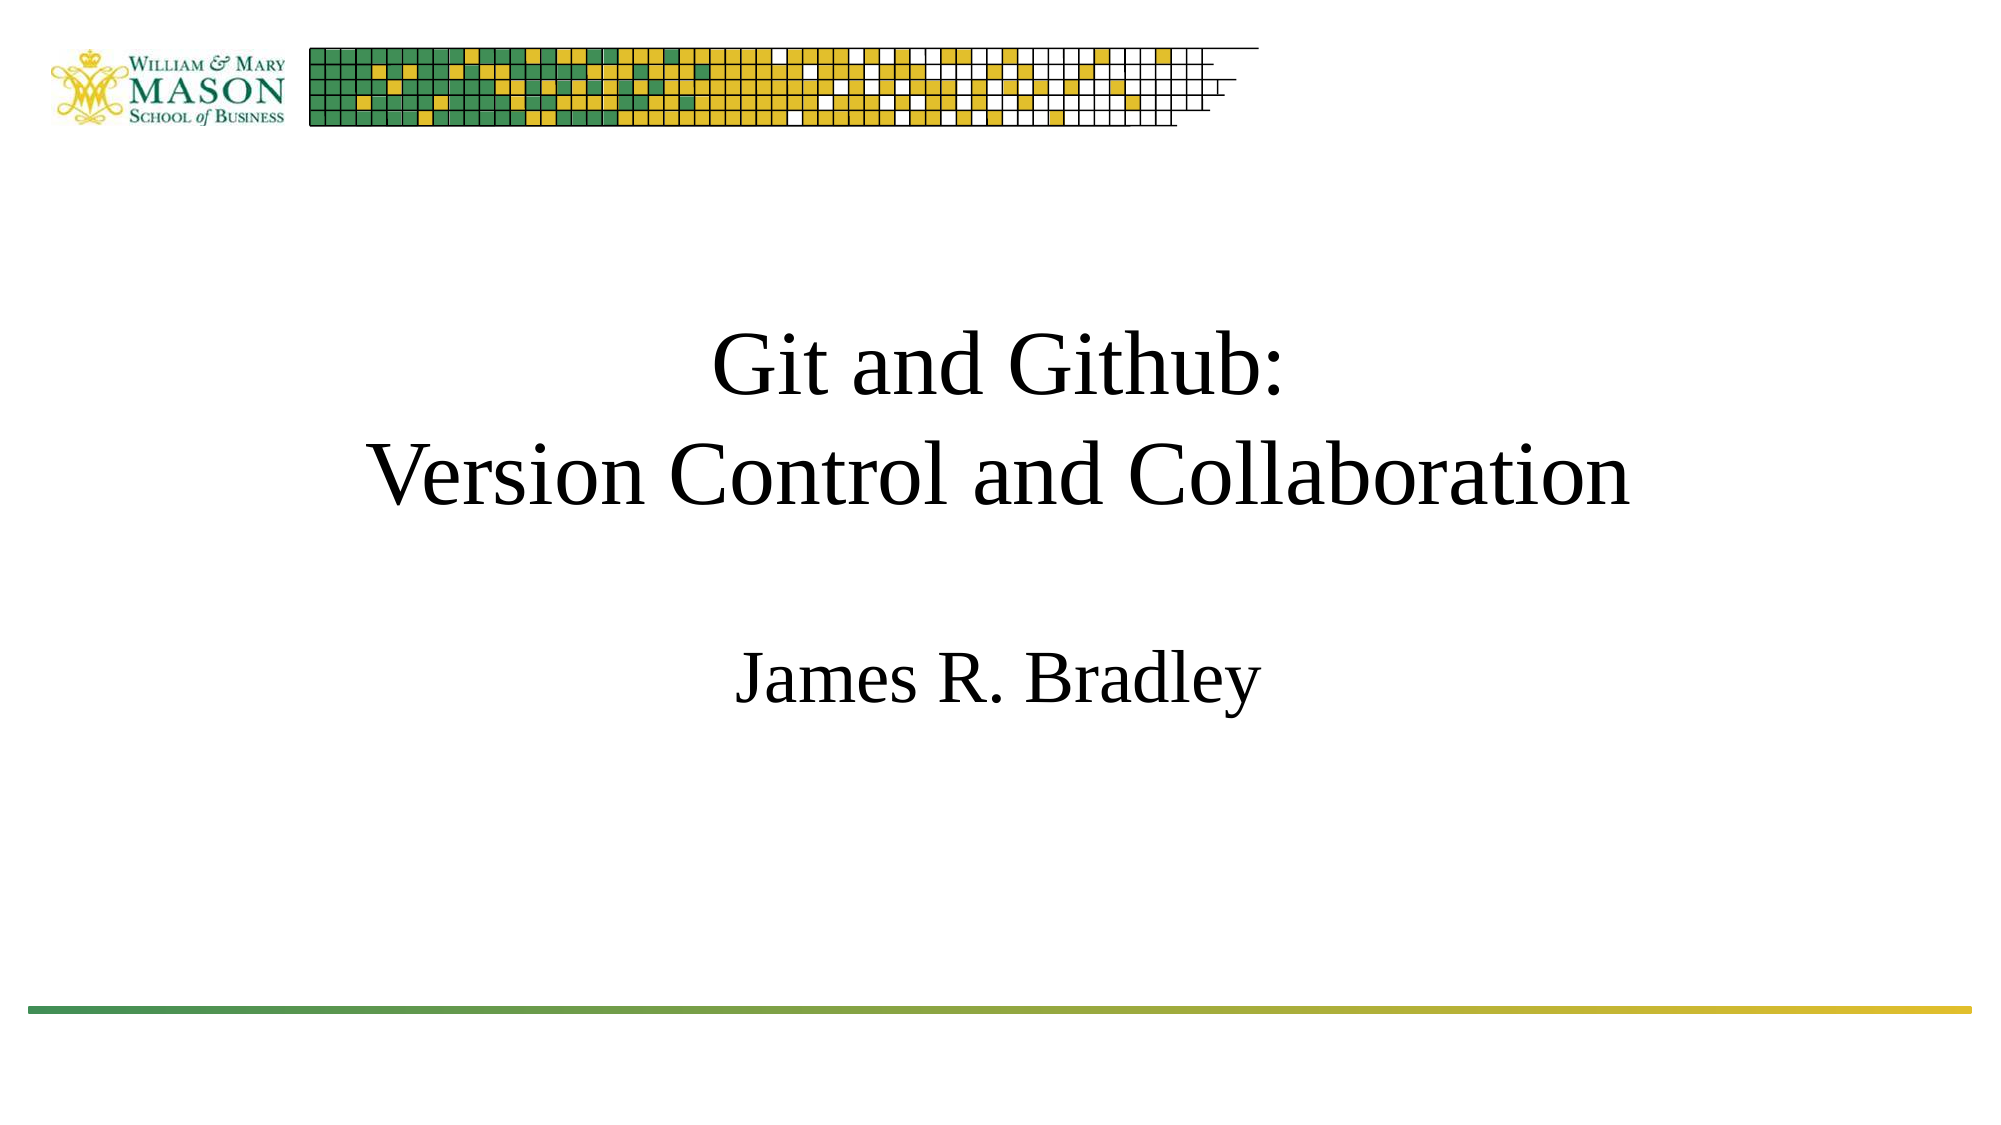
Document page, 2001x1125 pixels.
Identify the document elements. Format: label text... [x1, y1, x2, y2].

title Git and Github: Version Control and Collaboration [336, 292, 1664, 534]
subtitle James R. Bradley [300, 619, 1699, 994]
picture [51, 49, 285, 126]
